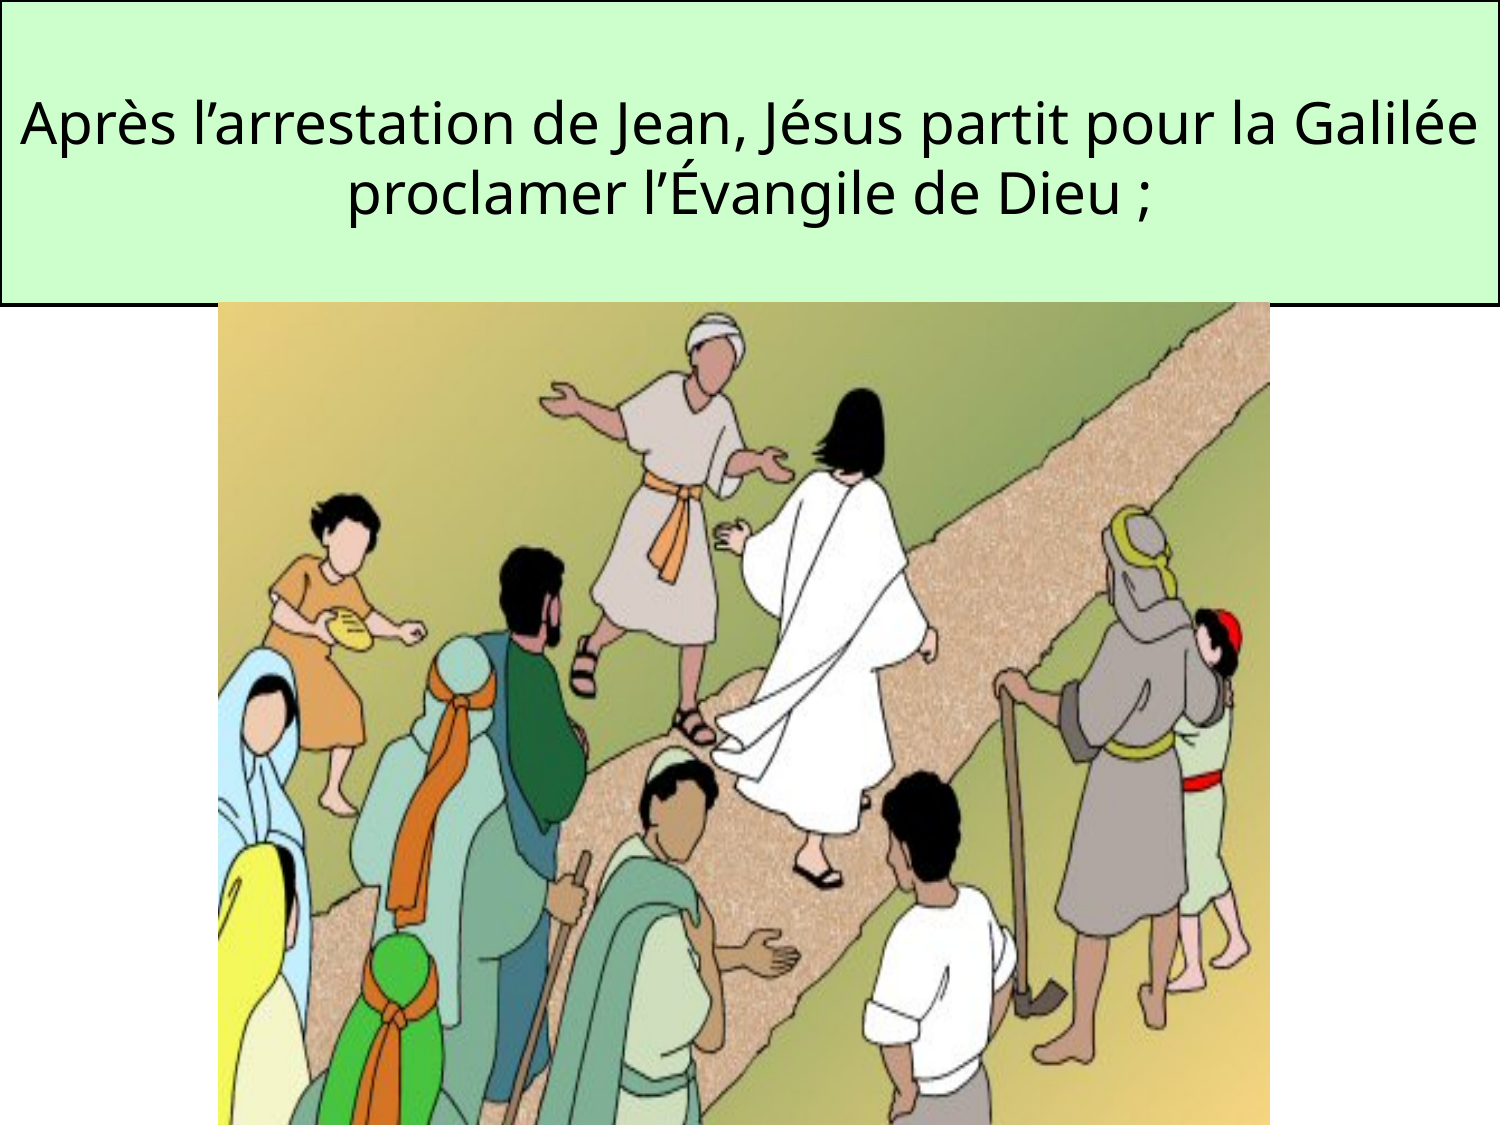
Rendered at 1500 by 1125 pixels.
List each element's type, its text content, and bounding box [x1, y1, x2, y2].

title Après l’arrestation de Jean, Jésus partit pour la Galilée proclamer l’Évangile de Dieu ; [0, 0, 1500, 307]
picture [218, 302, 1270, 1125]
